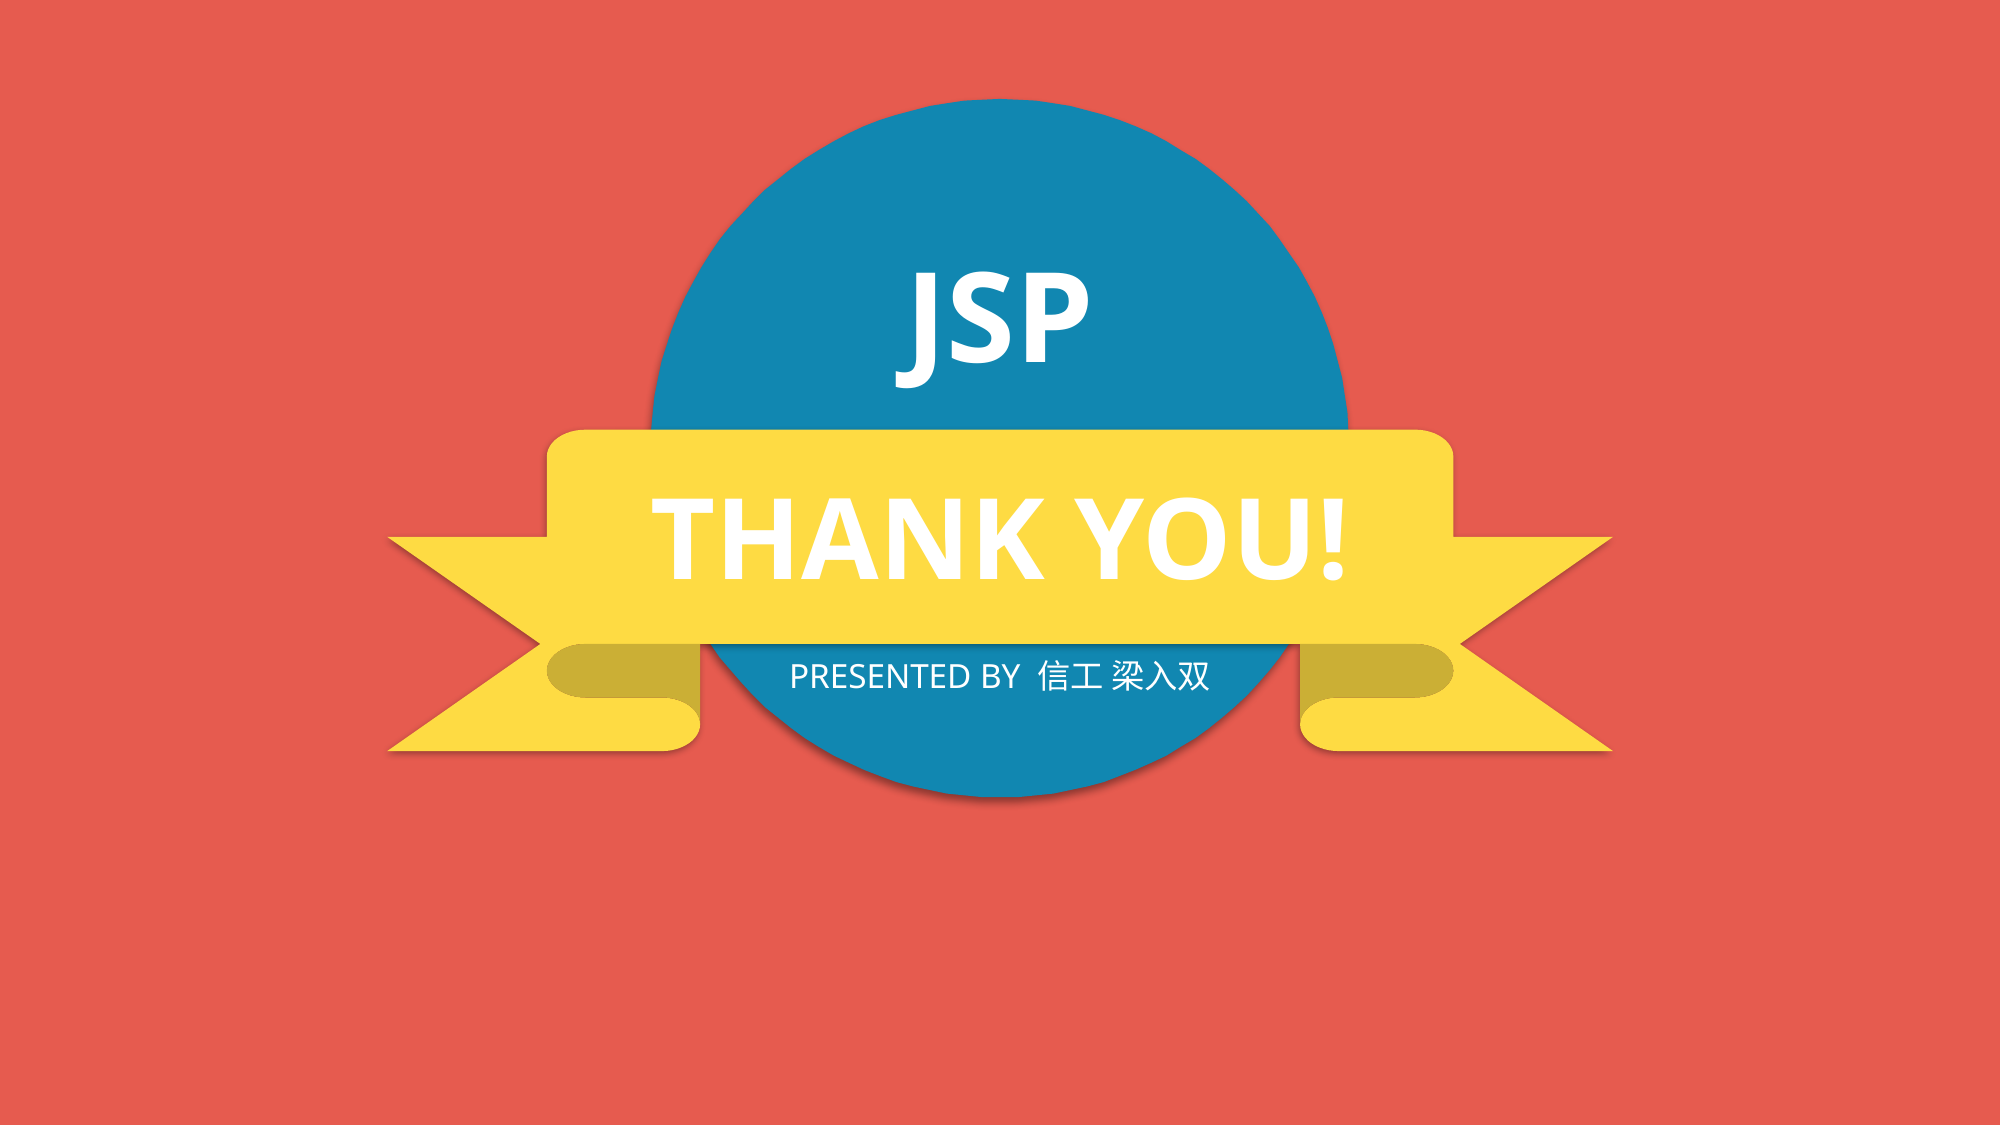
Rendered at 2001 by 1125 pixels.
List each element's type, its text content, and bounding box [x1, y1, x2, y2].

list THANK YOU! [403, 459, 1597, 611]
list JSP [403, 229, 1597, 397]
list PRESENTED BY 信工 梁入双 [403, 648, 1597, 704]
